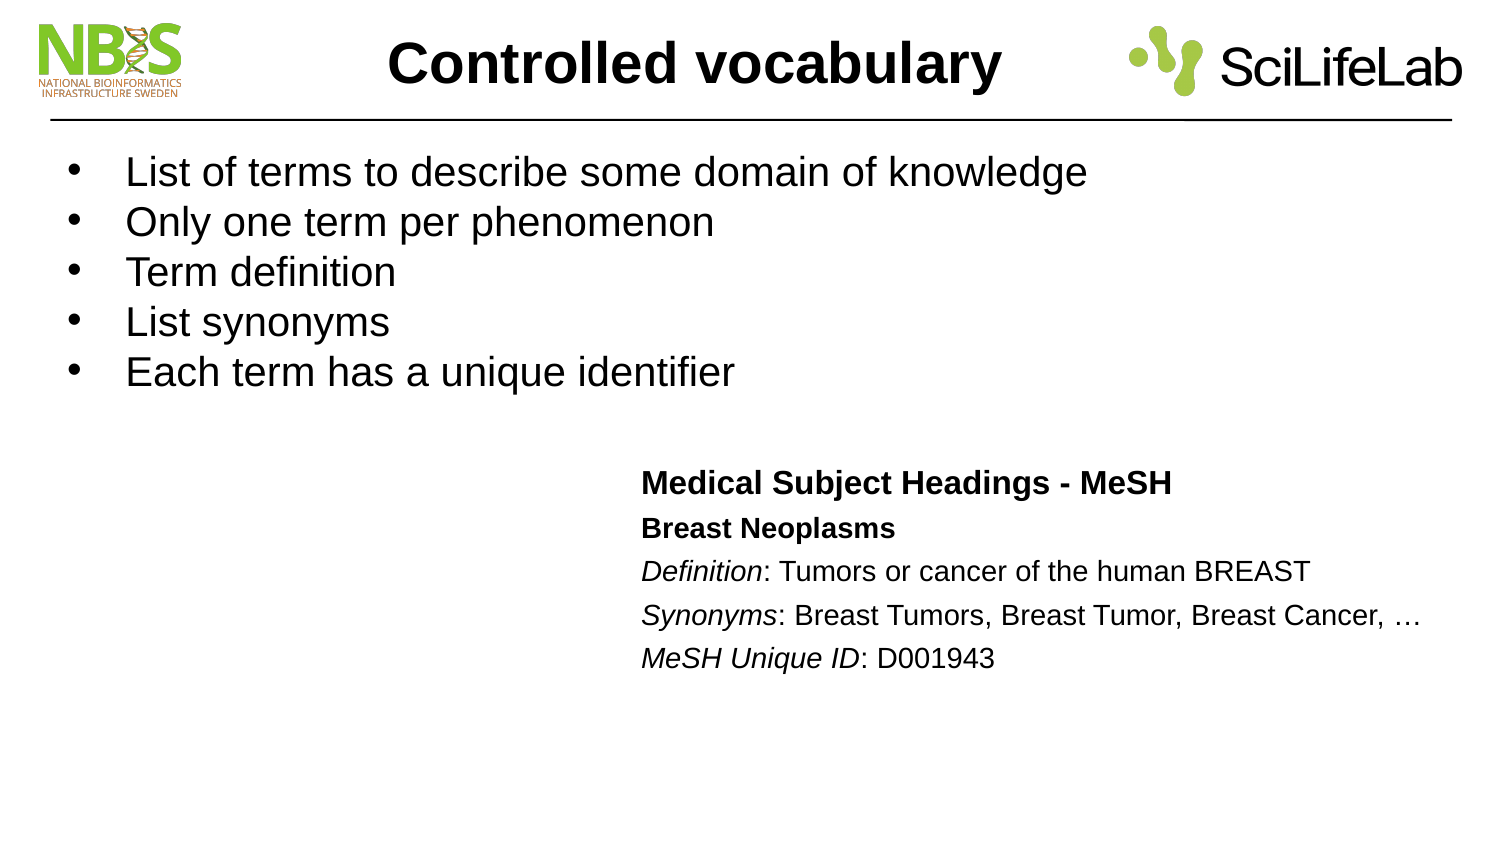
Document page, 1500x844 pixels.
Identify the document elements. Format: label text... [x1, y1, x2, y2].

list List of terms to describe some domain of knowledge Only one term per phenomenon Term definition List synonyms Each term has a unique identifier Medical Subject Headings - MeSH Breast Neoplasms Definition: Tumors or cancer of the human BREAST Synonyms: Breast Tumors, Breast Tumor, Breast Cancer, … MeSH Unique ID: D001943 [50, 144, 1452, 754]
title Controlled vocabulary [249, 25, 1142, 104]
picture [1127, 24, 1464, 98]
picture [39, 23, 181, 97]
